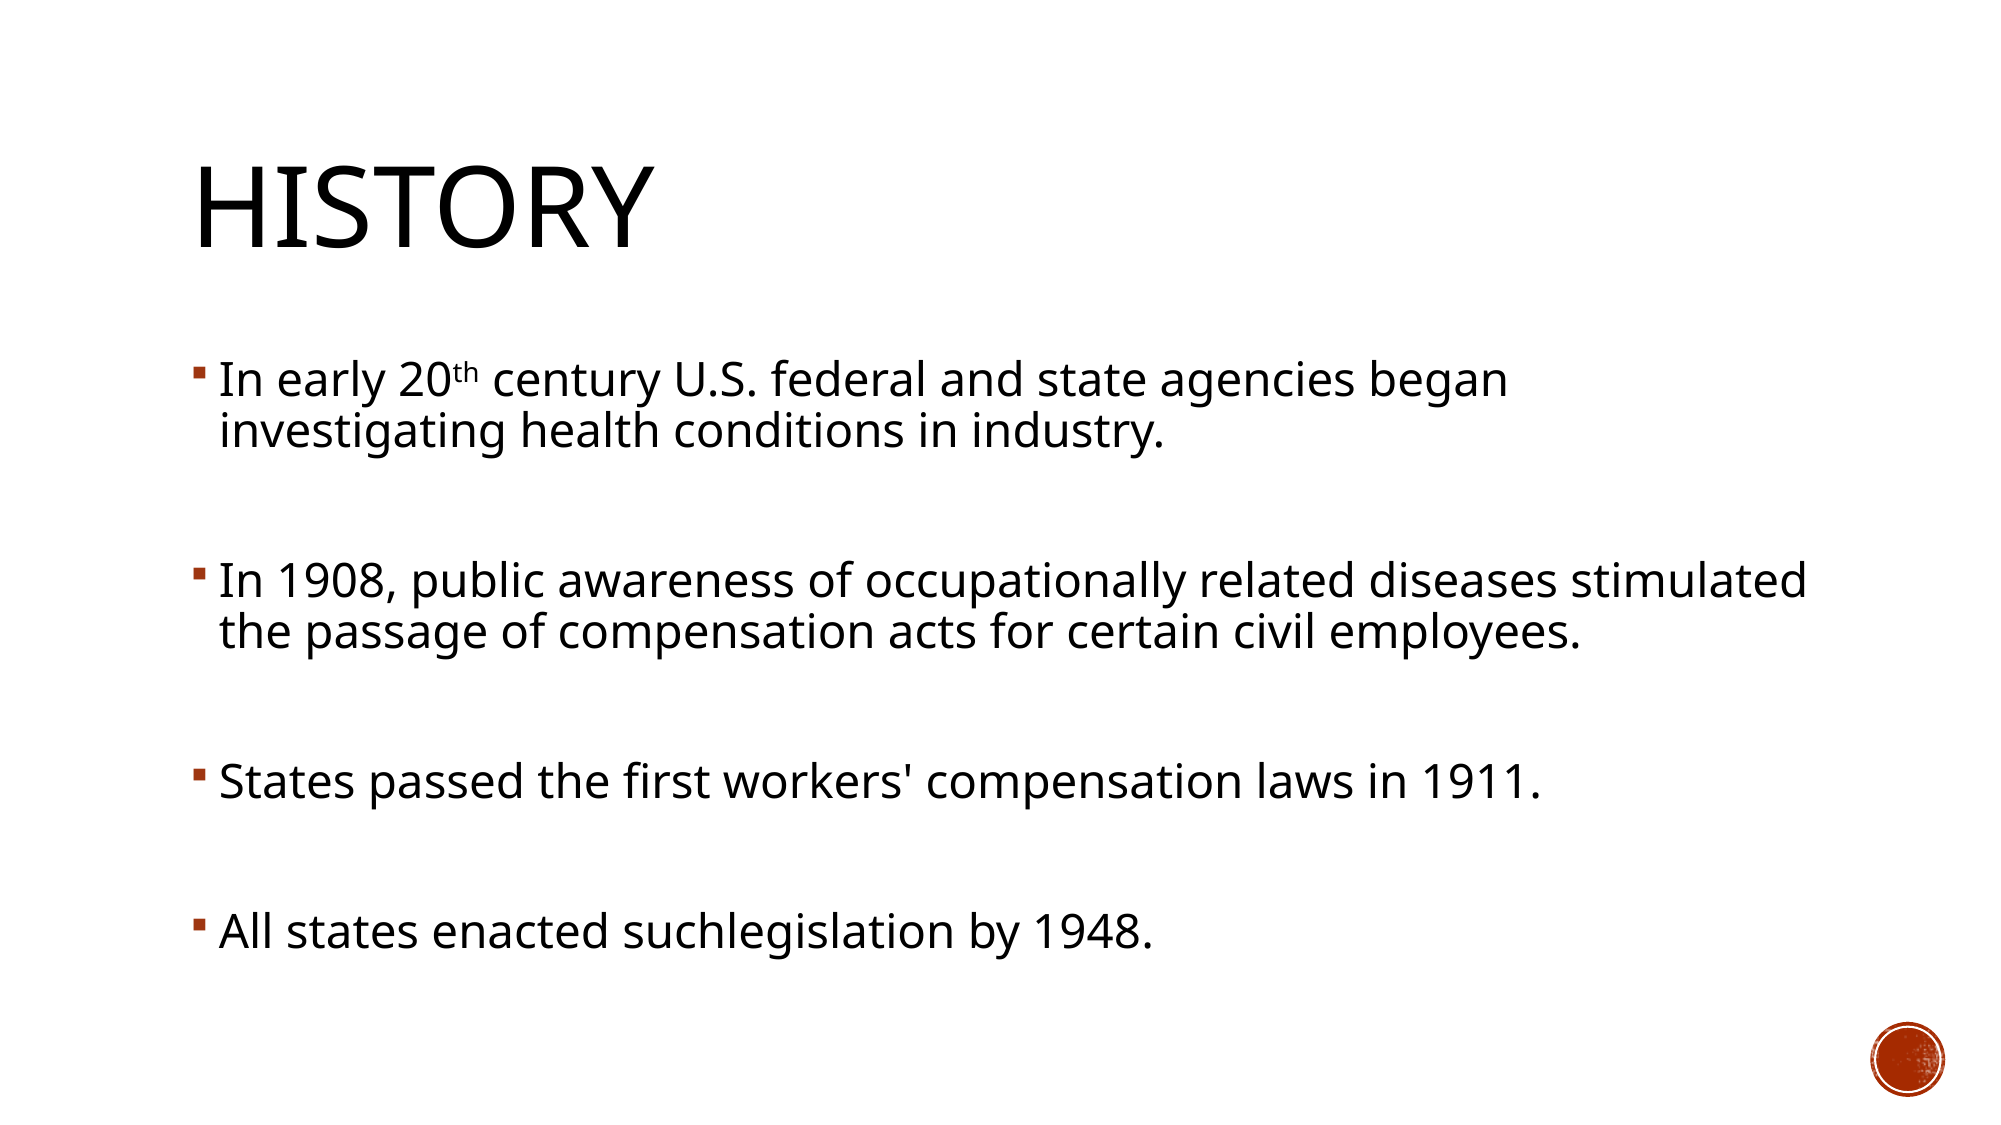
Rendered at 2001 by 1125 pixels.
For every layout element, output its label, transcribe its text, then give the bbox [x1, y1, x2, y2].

title History [175, 79, 1826, 344]
list In early 20th century U.S. federal and state agencies began investigating health conditions in industry. In 1908, public awareness of occupationally related diseases stimulated the passage of compensation acts for certain civil employees. States passed the first workers' compensation laws in 1911. All states enacted suchlegislation by 1948. [175, 348, 1826, 1013]
